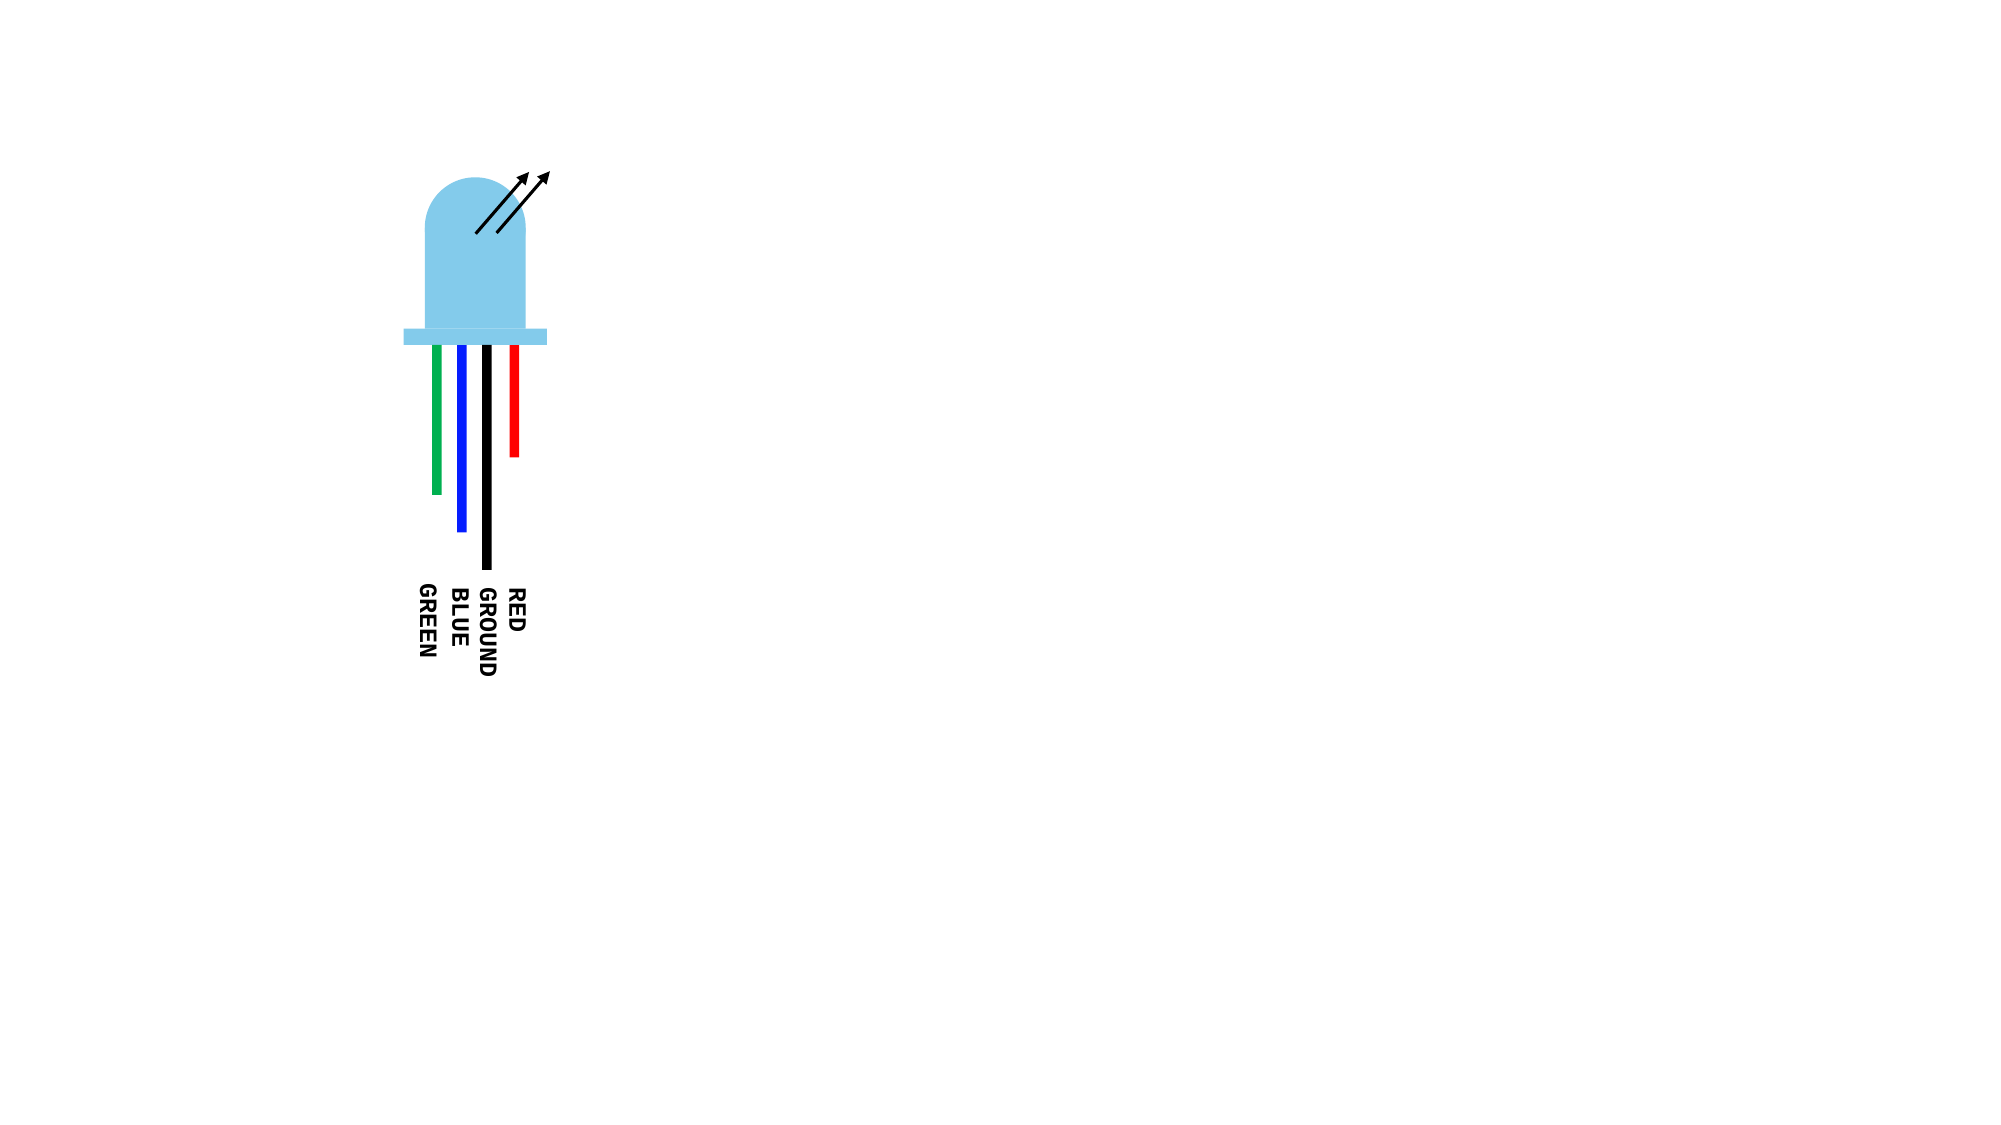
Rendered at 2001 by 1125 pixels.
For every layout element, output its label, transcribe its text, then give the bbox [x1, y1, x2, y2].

text_box RED [505, 587, 535, 633]
text_box BLUE [447, 587, 478, 648]
text_box GROUND [474, 587, 505, 678]
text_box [403, 170, 551, 571]
text_box GREEN [414, 583, 445, 659]
